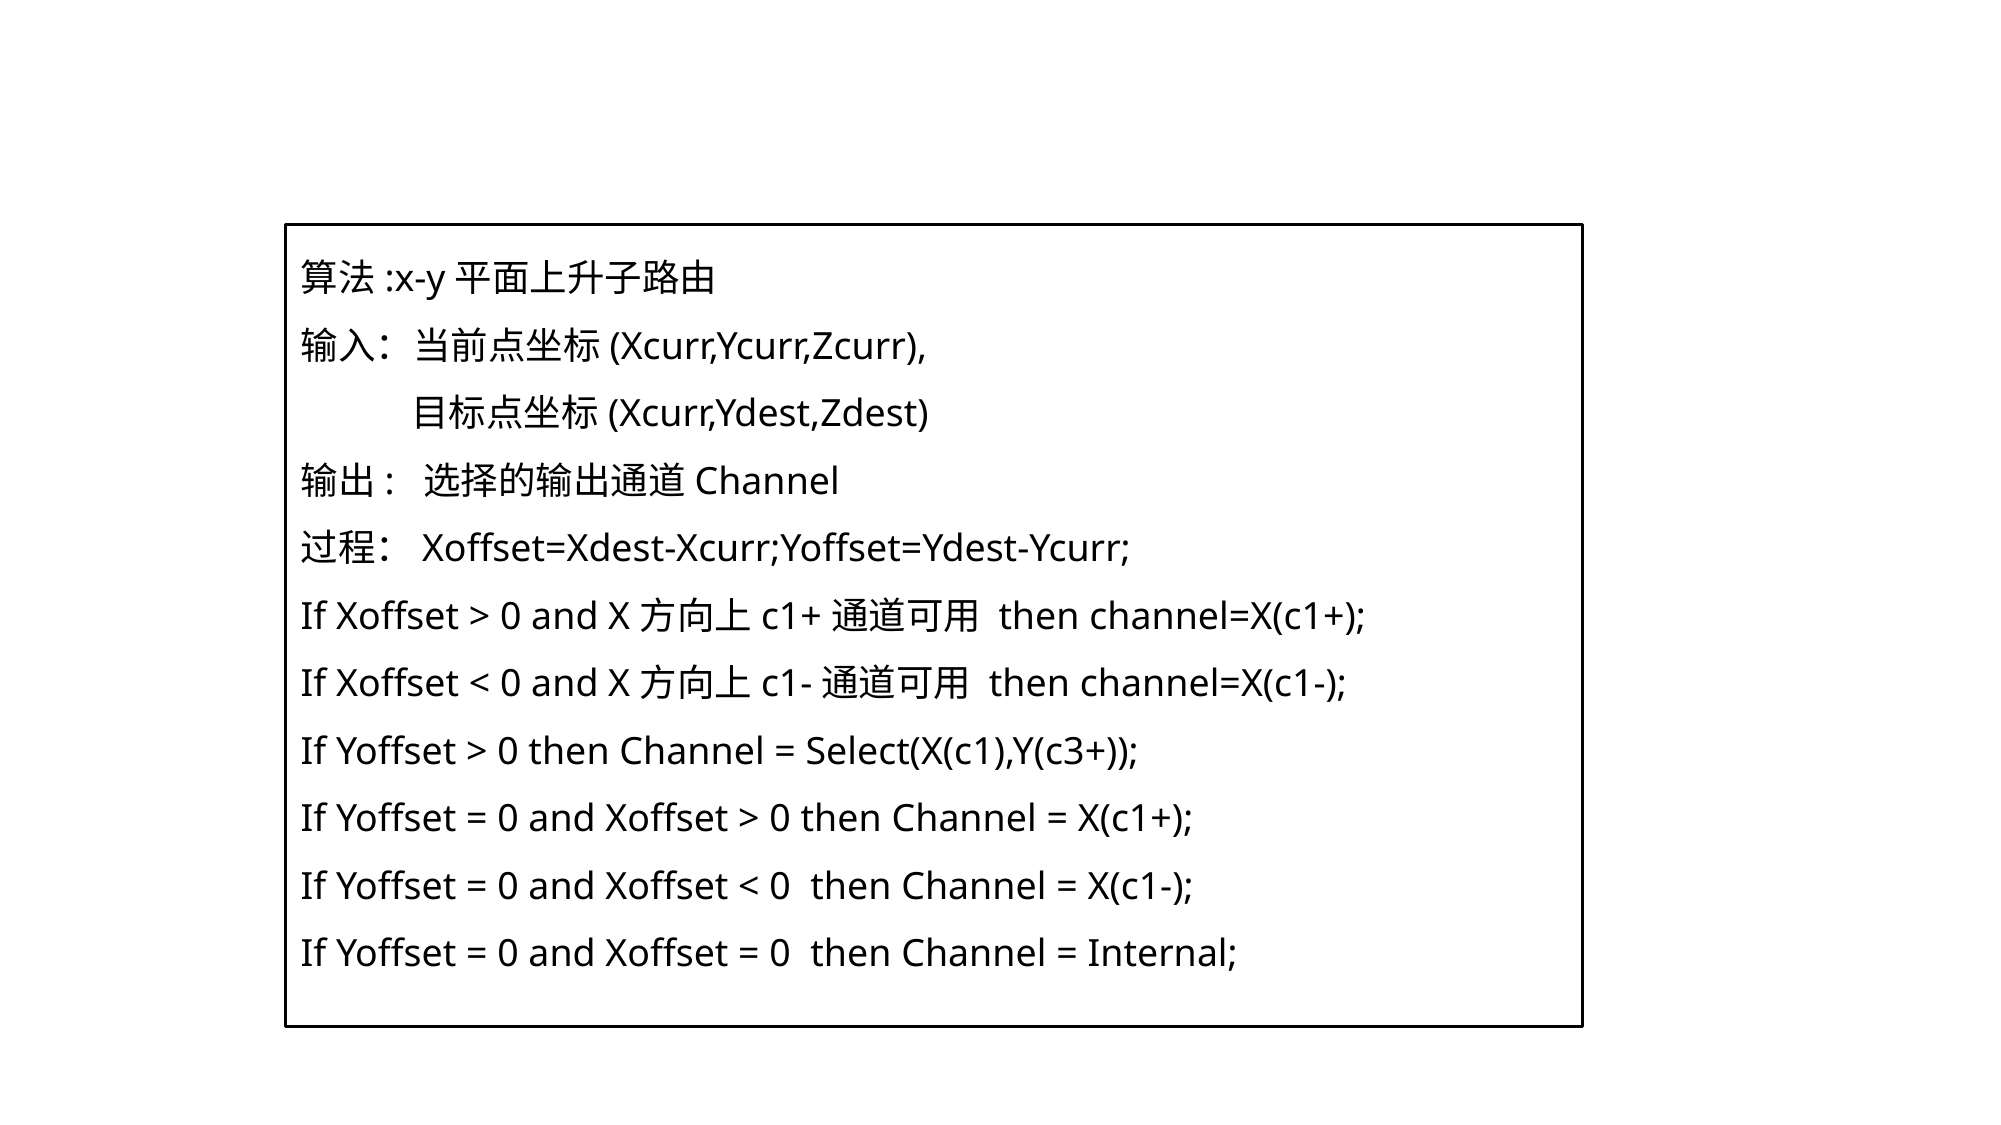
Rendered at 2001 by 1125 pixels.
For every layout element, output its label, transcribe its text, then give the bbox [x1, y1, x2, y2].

text_box 算法:x-y平面上升子路由 输入：当前点坐标(Xcurr,Ycurr,Zcurr), 目标点坐标(Xcurr,Ydest,Zdest) 输出: 选择的输出通道Channel 过程：Xoffset=Xdest-Xcurr;Yoffset=Ydest-Ycurr; If Xoffset > 0 and X方向上c1+通道可用 then channel=X(c1+); If Xoffset < 0 and X方向上c1-通道可用 then channel=X(c1-); If Yoffset > 0 then Channel = Select(X(c1),Y(c3+)); If Yoffset = 0 and Xoffset > 0 then Channel = X(c1+); If Yoffset = 0 and Xoffset < 0 then Channel = X(c1-); If Yoffset = 0 and Xoffset = 0 then Channel = Internal; [285, 224, 1583, 1027]
